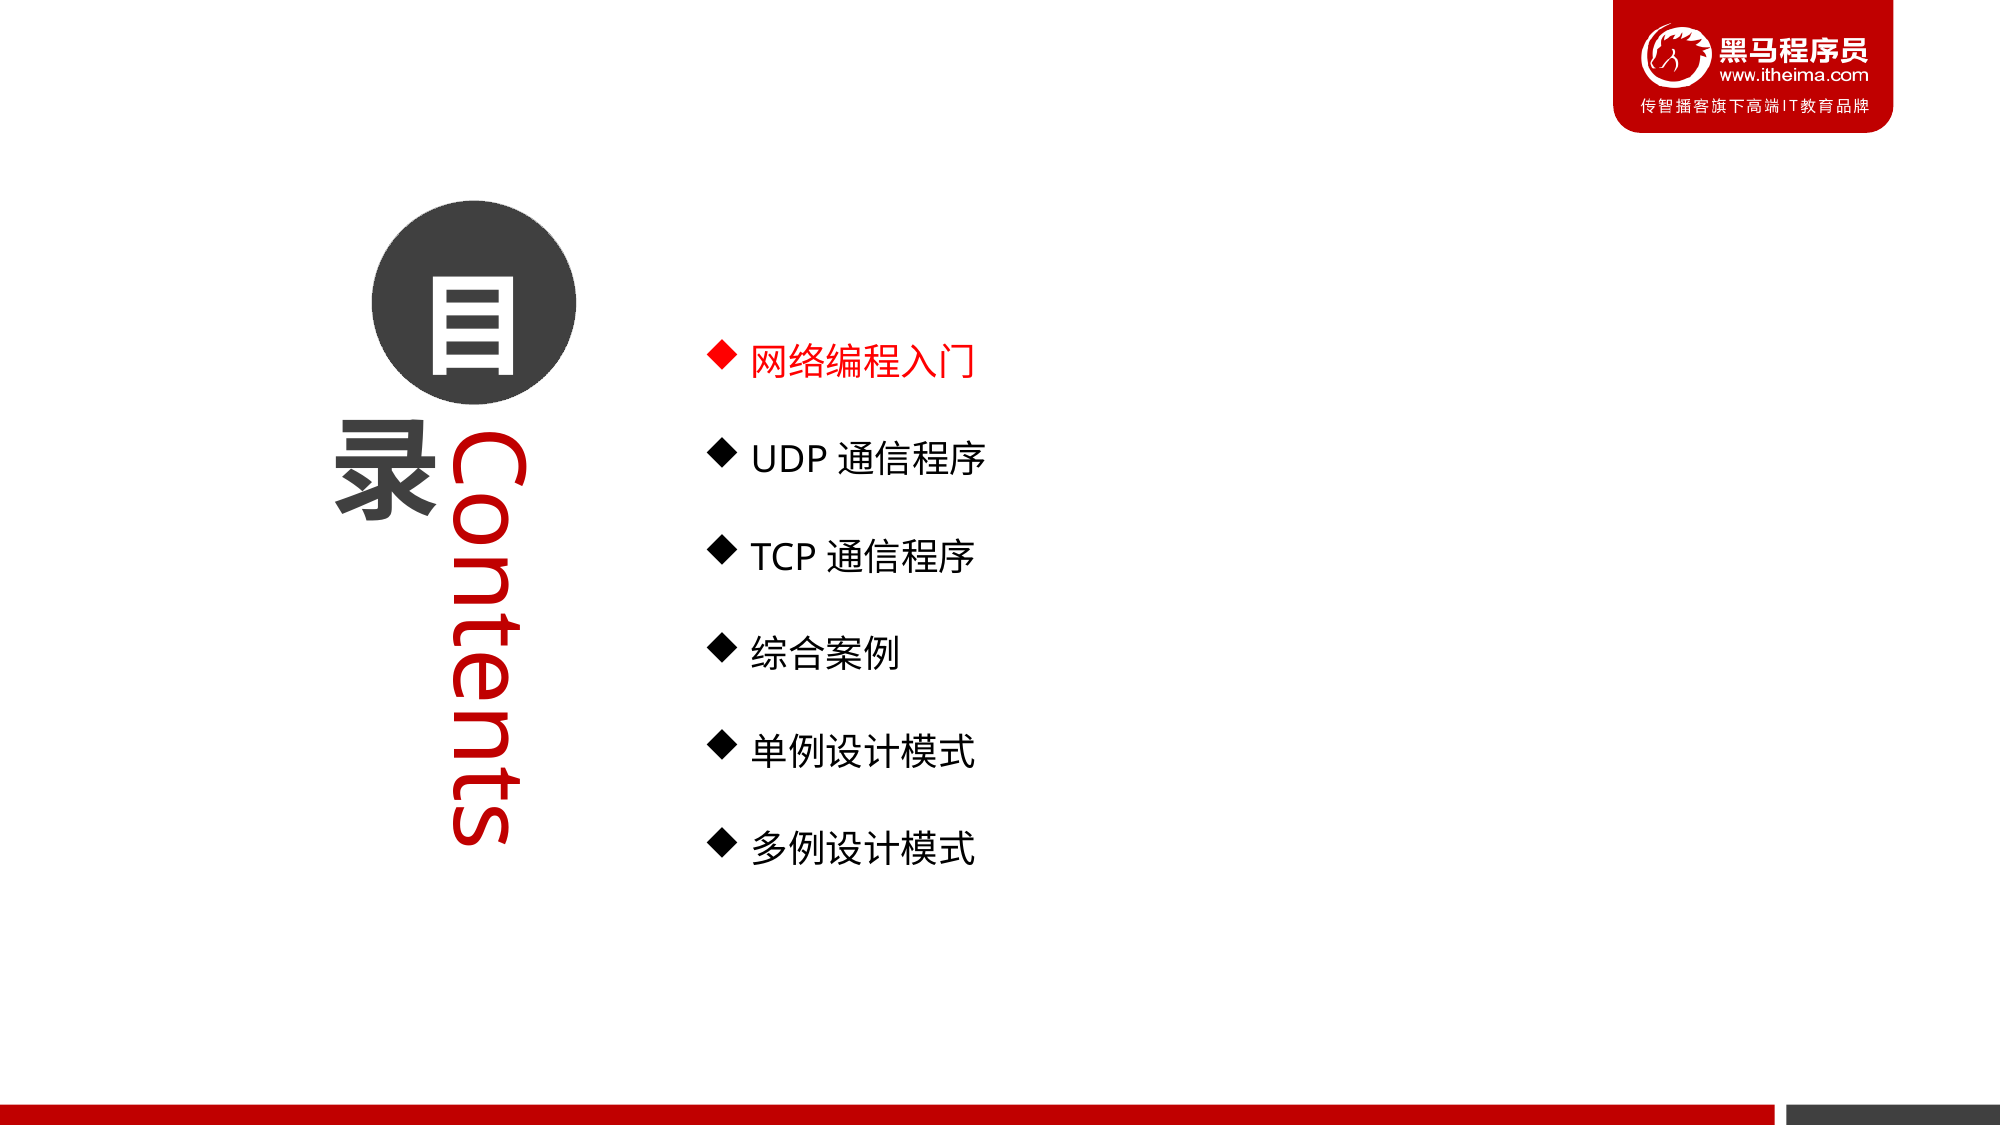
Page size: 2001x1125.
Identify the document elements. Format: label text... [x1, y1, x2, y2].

picture [1616, 11, 1894, 125]
list 网络编程入门 UDP通信程序 TCP通信程序 综合案例 单例设计模式 多例设计模式 [688, 285, 1724, 888]
